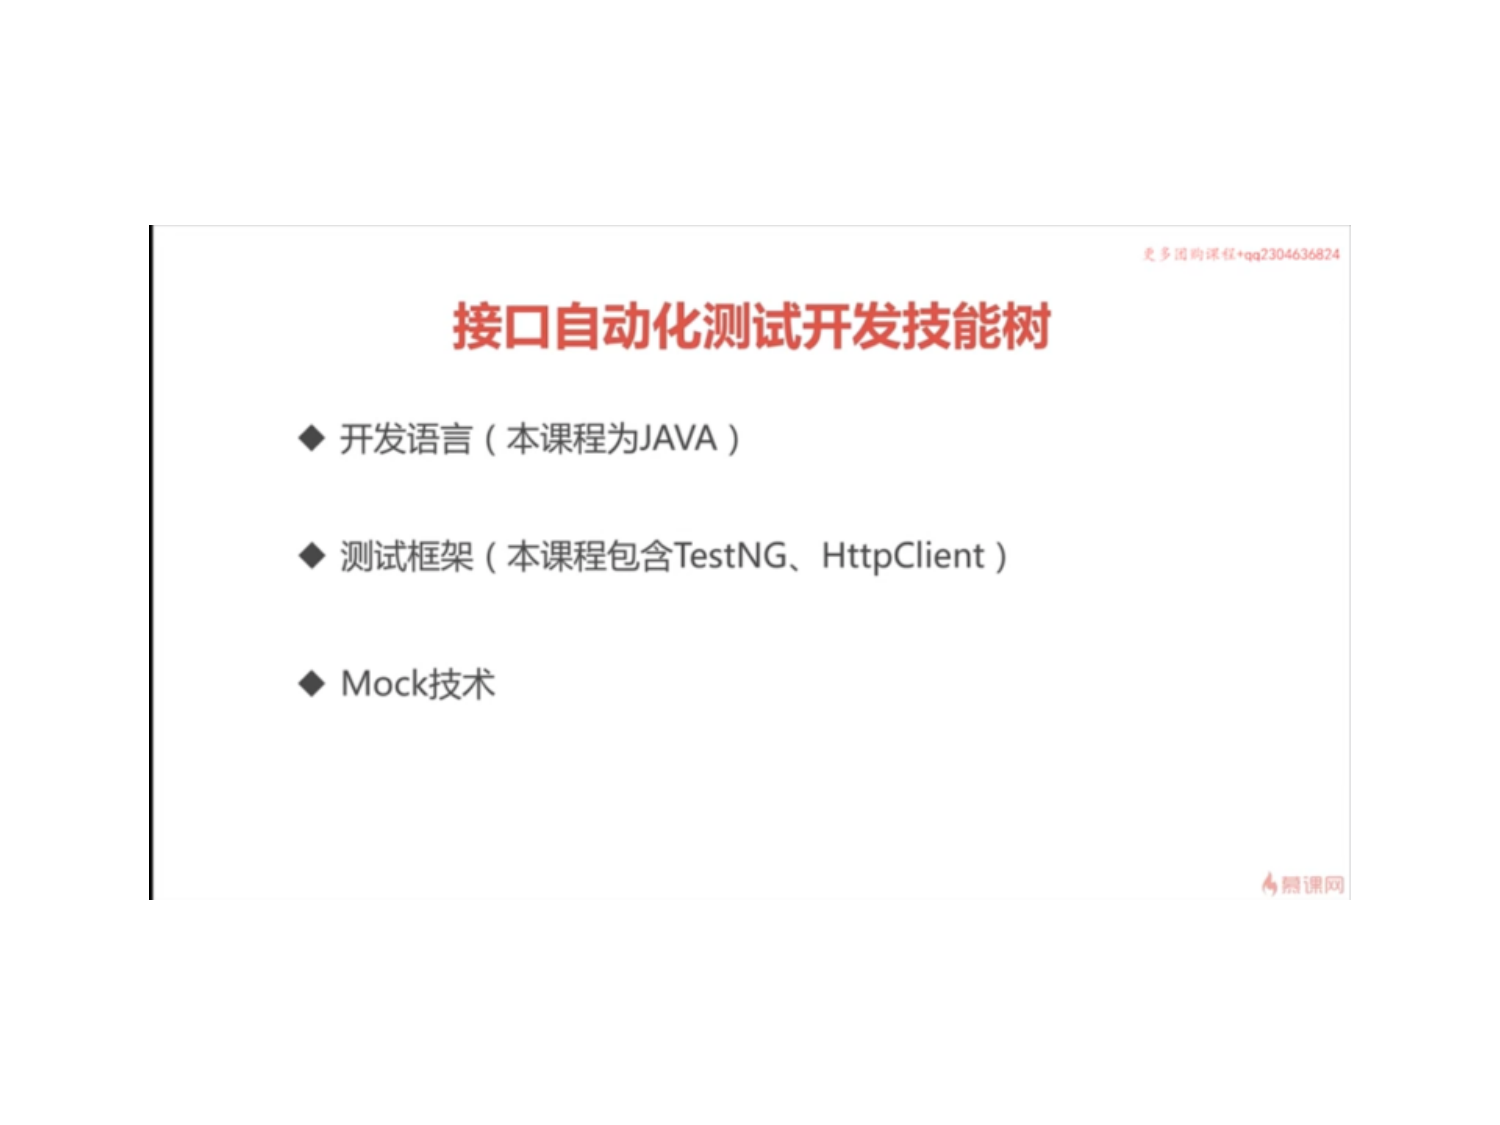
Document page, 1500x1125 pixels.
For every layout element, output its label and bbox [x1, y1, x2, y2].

picture [148, 225, 1351, 900]
